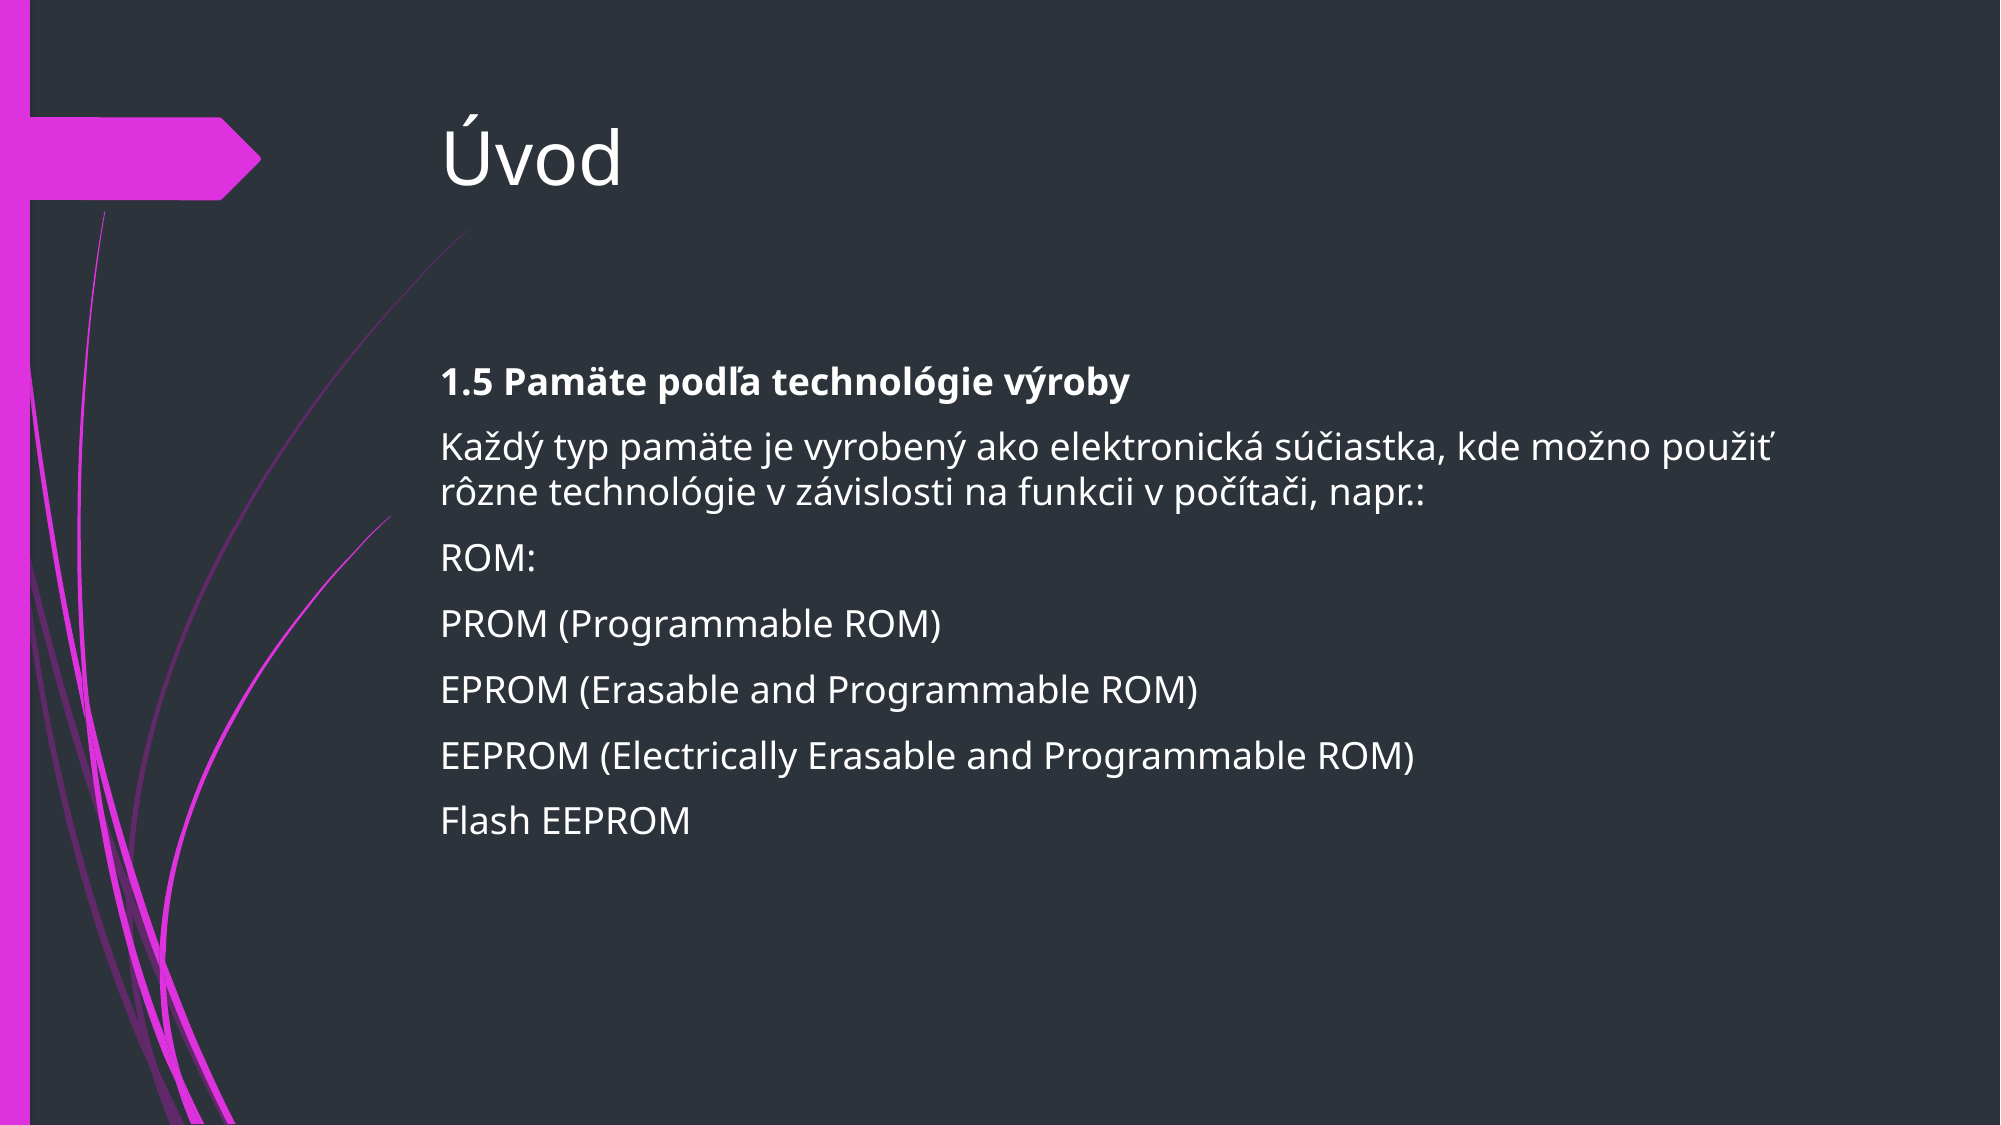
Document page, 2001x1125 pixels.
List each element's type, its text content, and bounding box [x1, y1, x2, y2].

list 1.5 Pamäte podľa technológie výroby Každý typ pamäte je vyrobený ako elektronická súčiastka, kde možno použiť rôzne technológie v závislosti na funkcii v počítači, napr.: ROM: PROM (Programmable ROM) EPROM (Erasable and Programmable ROM) EEPROM (Electrically Erasable and Programmable ROM) Flash EEPROM [424, 350, 1888, 970]
title Úvod [425, 102, 1888, 313]
